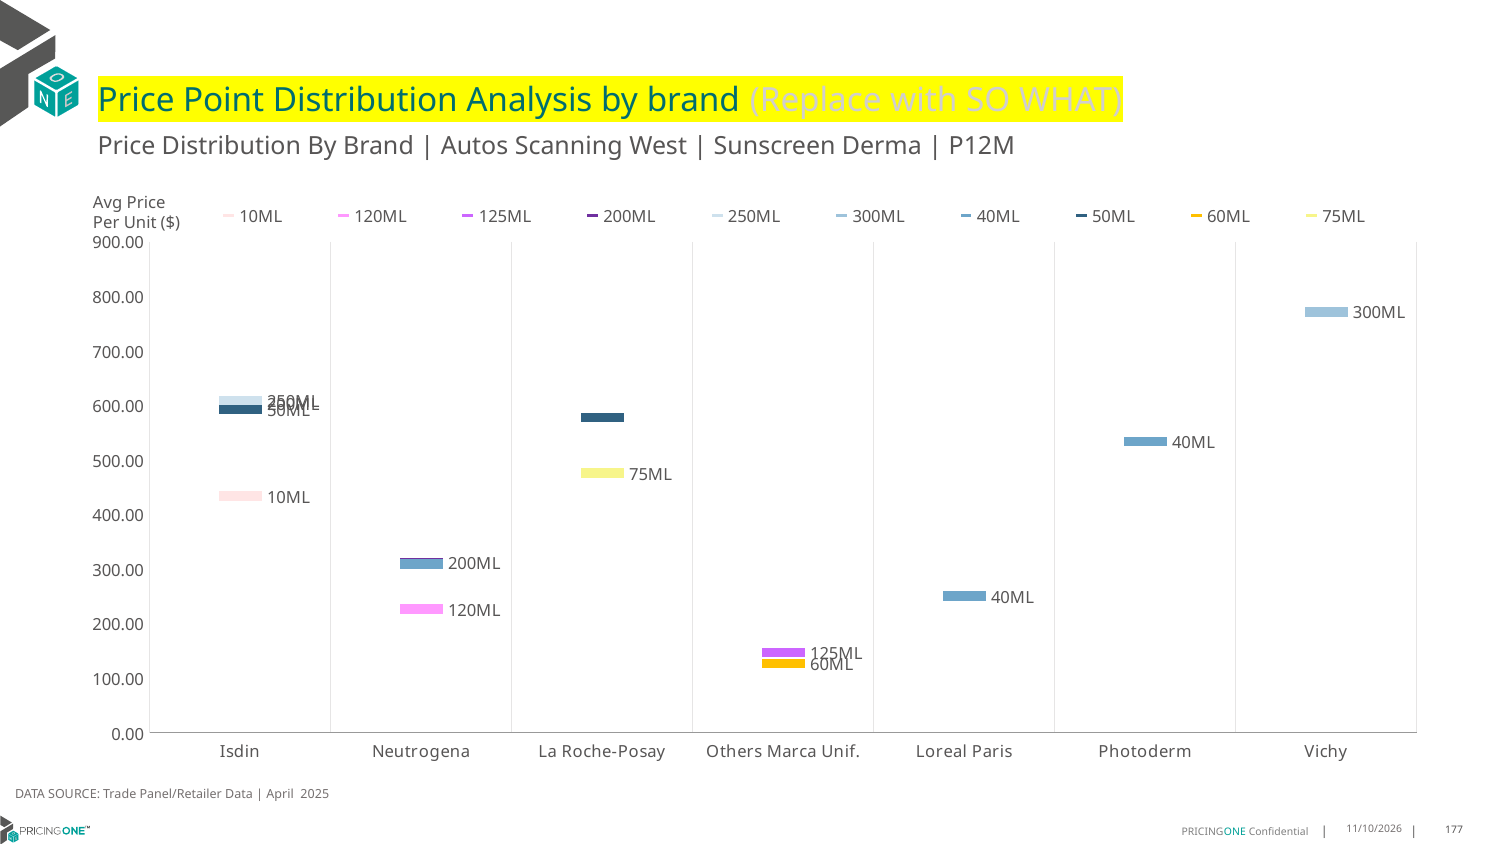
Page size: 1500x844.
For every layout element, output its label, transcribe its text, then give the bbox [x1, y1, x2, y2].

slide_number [1325, 815, 1417, 844]
list DATA SOURCE: Trade Panel/Retailer Data | April 2025 [0, 776, 750, 814]
slide_number 177 [1417, 815, 1479, 844]
title Price Point Distribution Analysis by brand (Replace with SO WHAT) [82, 0, 1418, 127]
list Price Distribution By Brand | Autos Scanning West | Sunscreen Derma | P12M [82, 127, 1418, 186]
chart [88, 185, 1418, 776]
